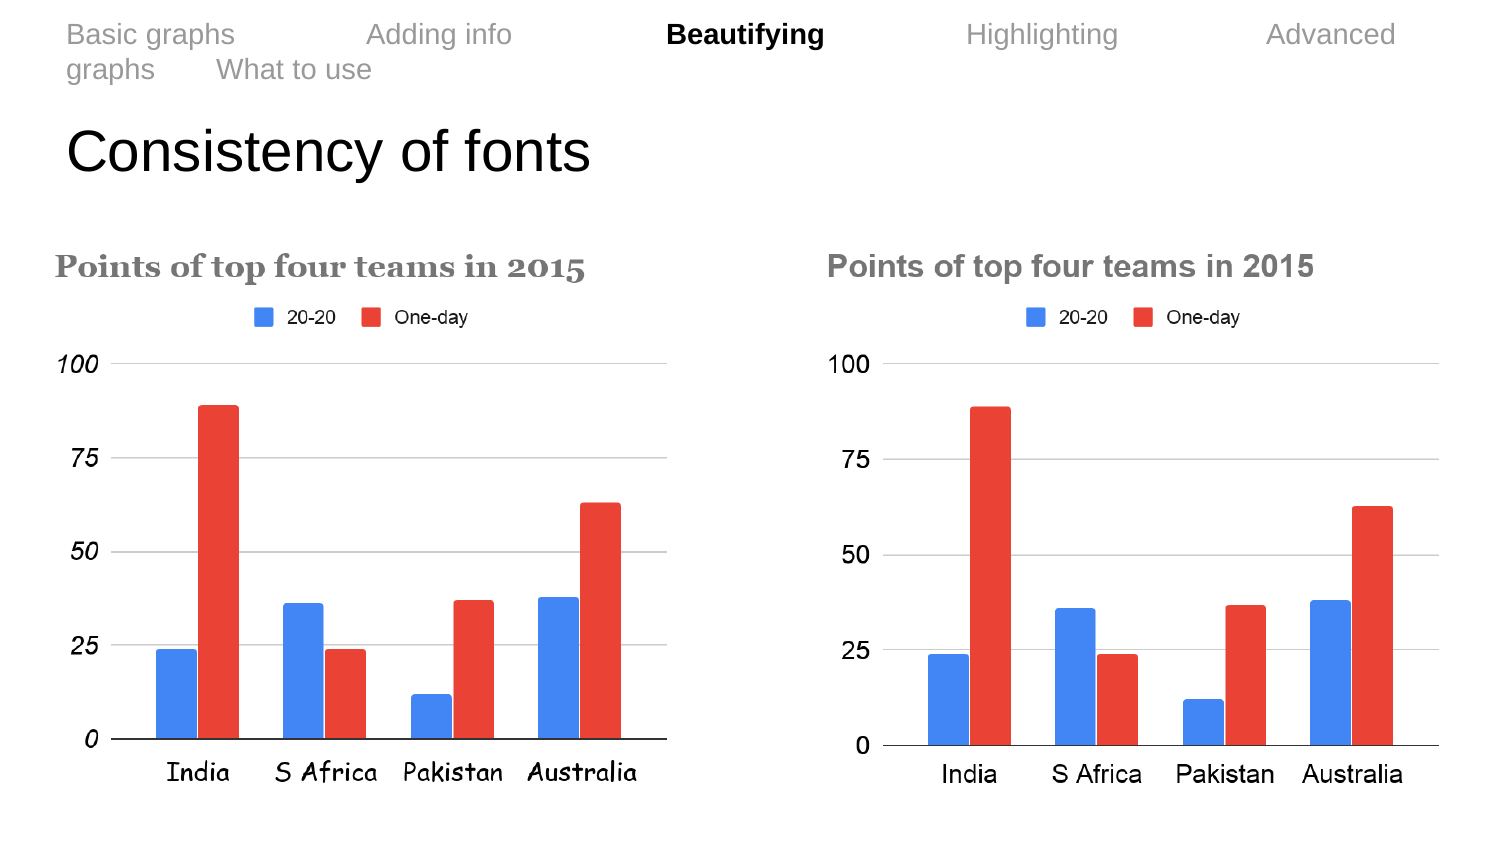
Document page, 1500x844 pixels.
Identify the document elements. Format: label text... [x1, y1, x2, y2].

picture [796, 216, 1469, 819]
picture [24, 216, 697, 819]
text_box Basic graphs Adding info Beautifying Highlighting Advanced graphs What to use [51, 0, 1500, 62]
title Consistency of fonts [51, 98, 1449, 192]
